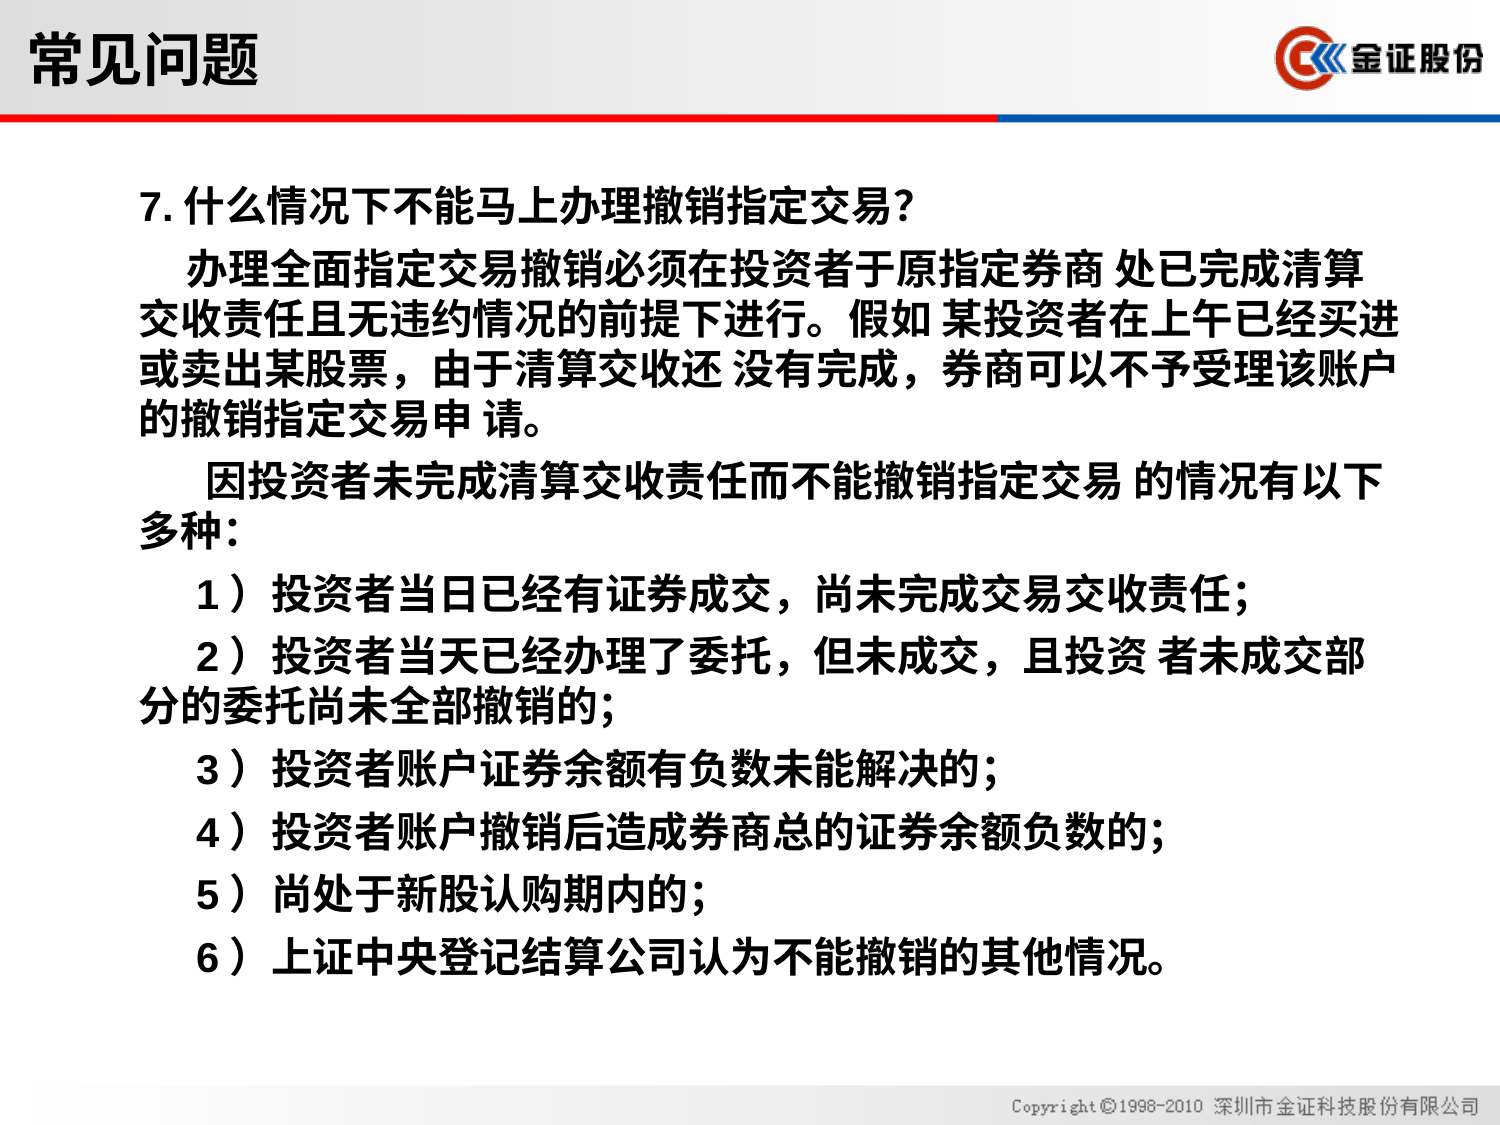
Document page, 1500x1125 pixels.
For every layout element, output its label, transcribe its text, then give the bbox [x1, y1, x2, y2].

title 常见问题 [11, 11, 999, 106]
picture [0, 0, 1500, 1125]
text_box 7.什么情况下不能马上办理撤销指定交易？ 办理全面指定交易撤销必须在投资者于原指定券商 处已完成清算交收责任且无违约情况的前提下进行。假如 某投资者在上午已经买进或卖出某股票，由于清算交收还 没有完成，券商可以不予受理该账户的撤销指定交易申 请。 因投资者未完成清算交收责任而不能撤销指定交易 的情况有以下多种： 1）投资者当日已经有证券成交，尚未完成交易交收责任； 2）投资者当天已经办理了委托，但未成交，且投资 者未成交部分的委托尚未全部撤销的； 3）投资者账户证券余额有负数未能解决的； 4）投资者账户撤销后造成券商总的证券余额负数的； 5）尚处于新股认购期内的； 6）上证中央登记结算公司认为不能撤销的其他情况。 [123, 172, 1421, 988]
